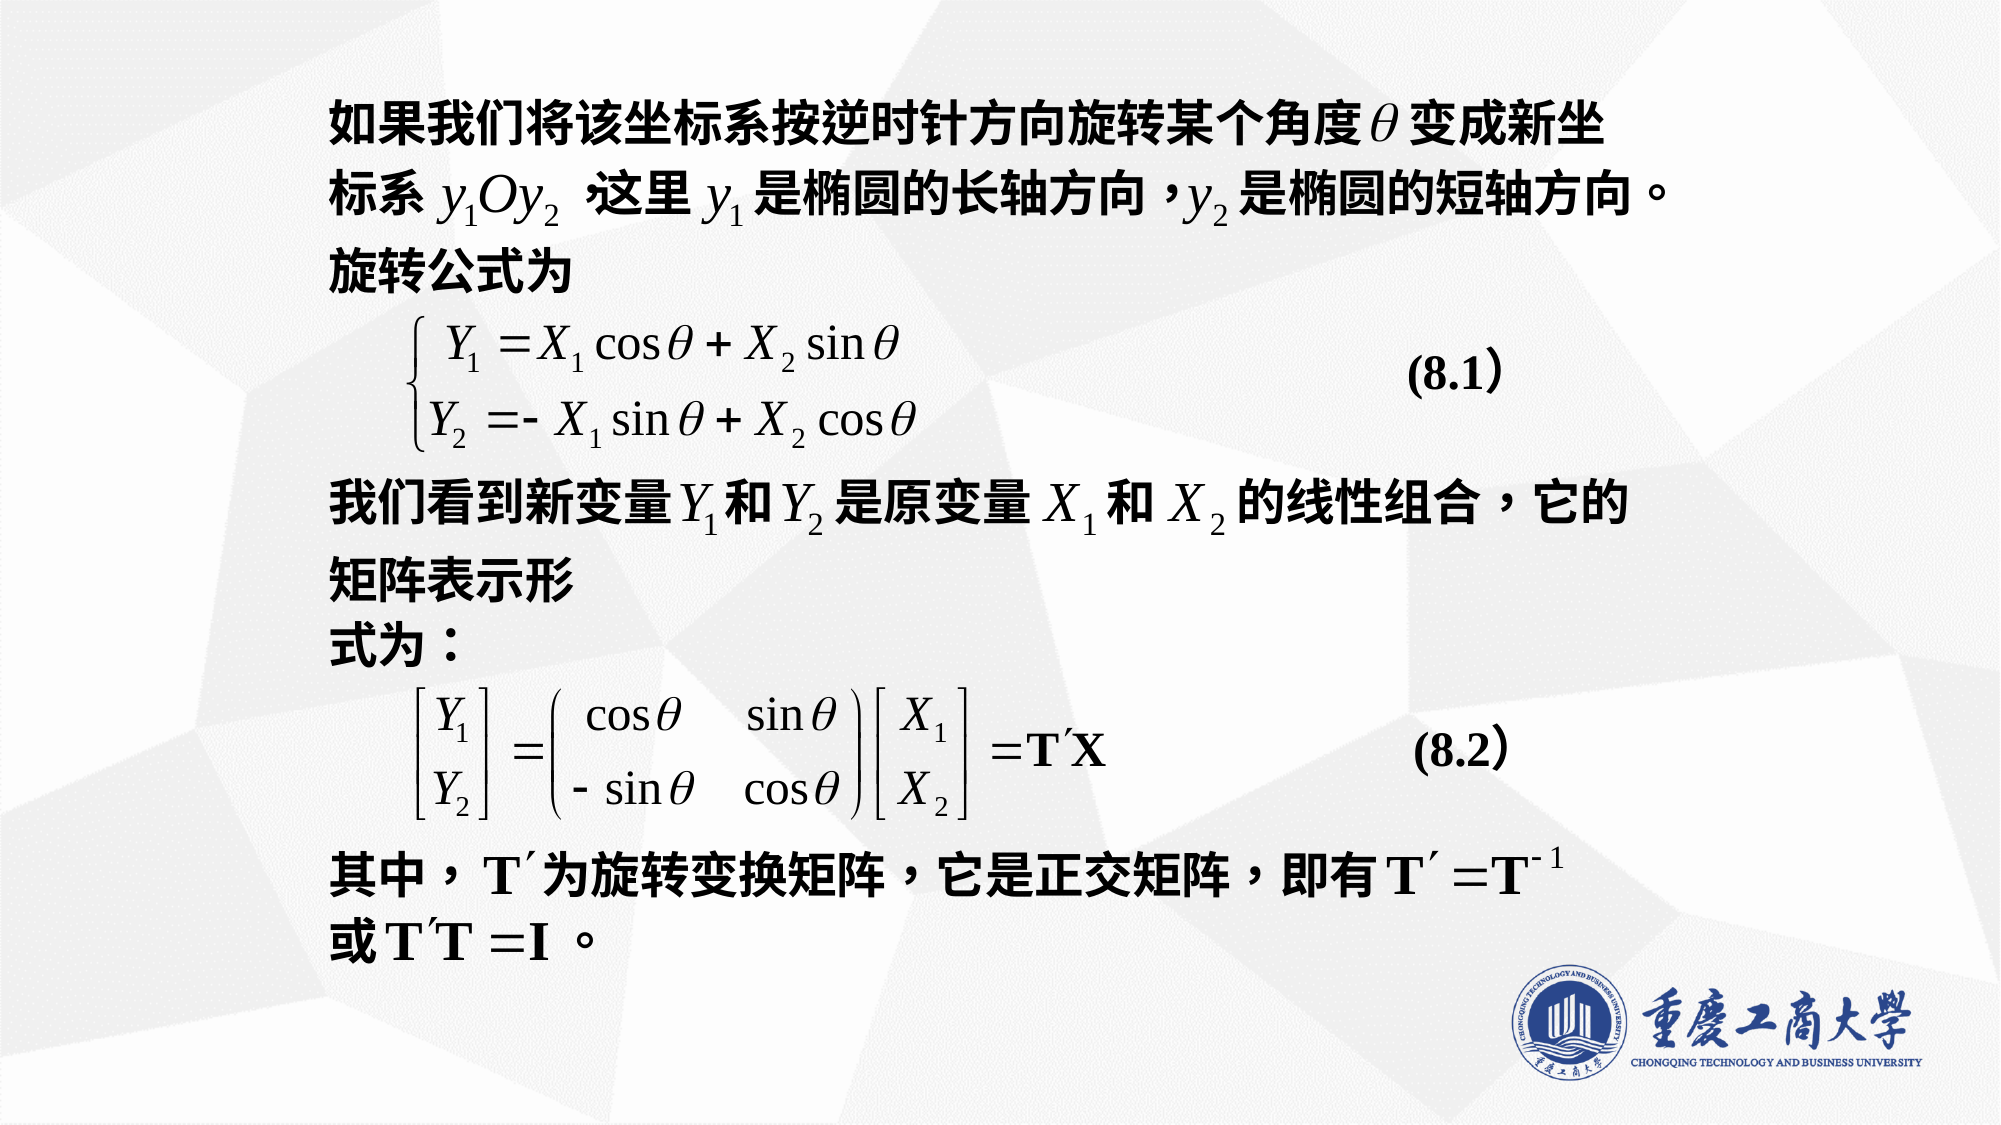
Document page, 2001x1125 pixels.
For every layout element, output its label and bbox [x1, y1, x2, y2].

picture [0, 0, 2001, 1125]
list [328, 89, 1739, 1036]
